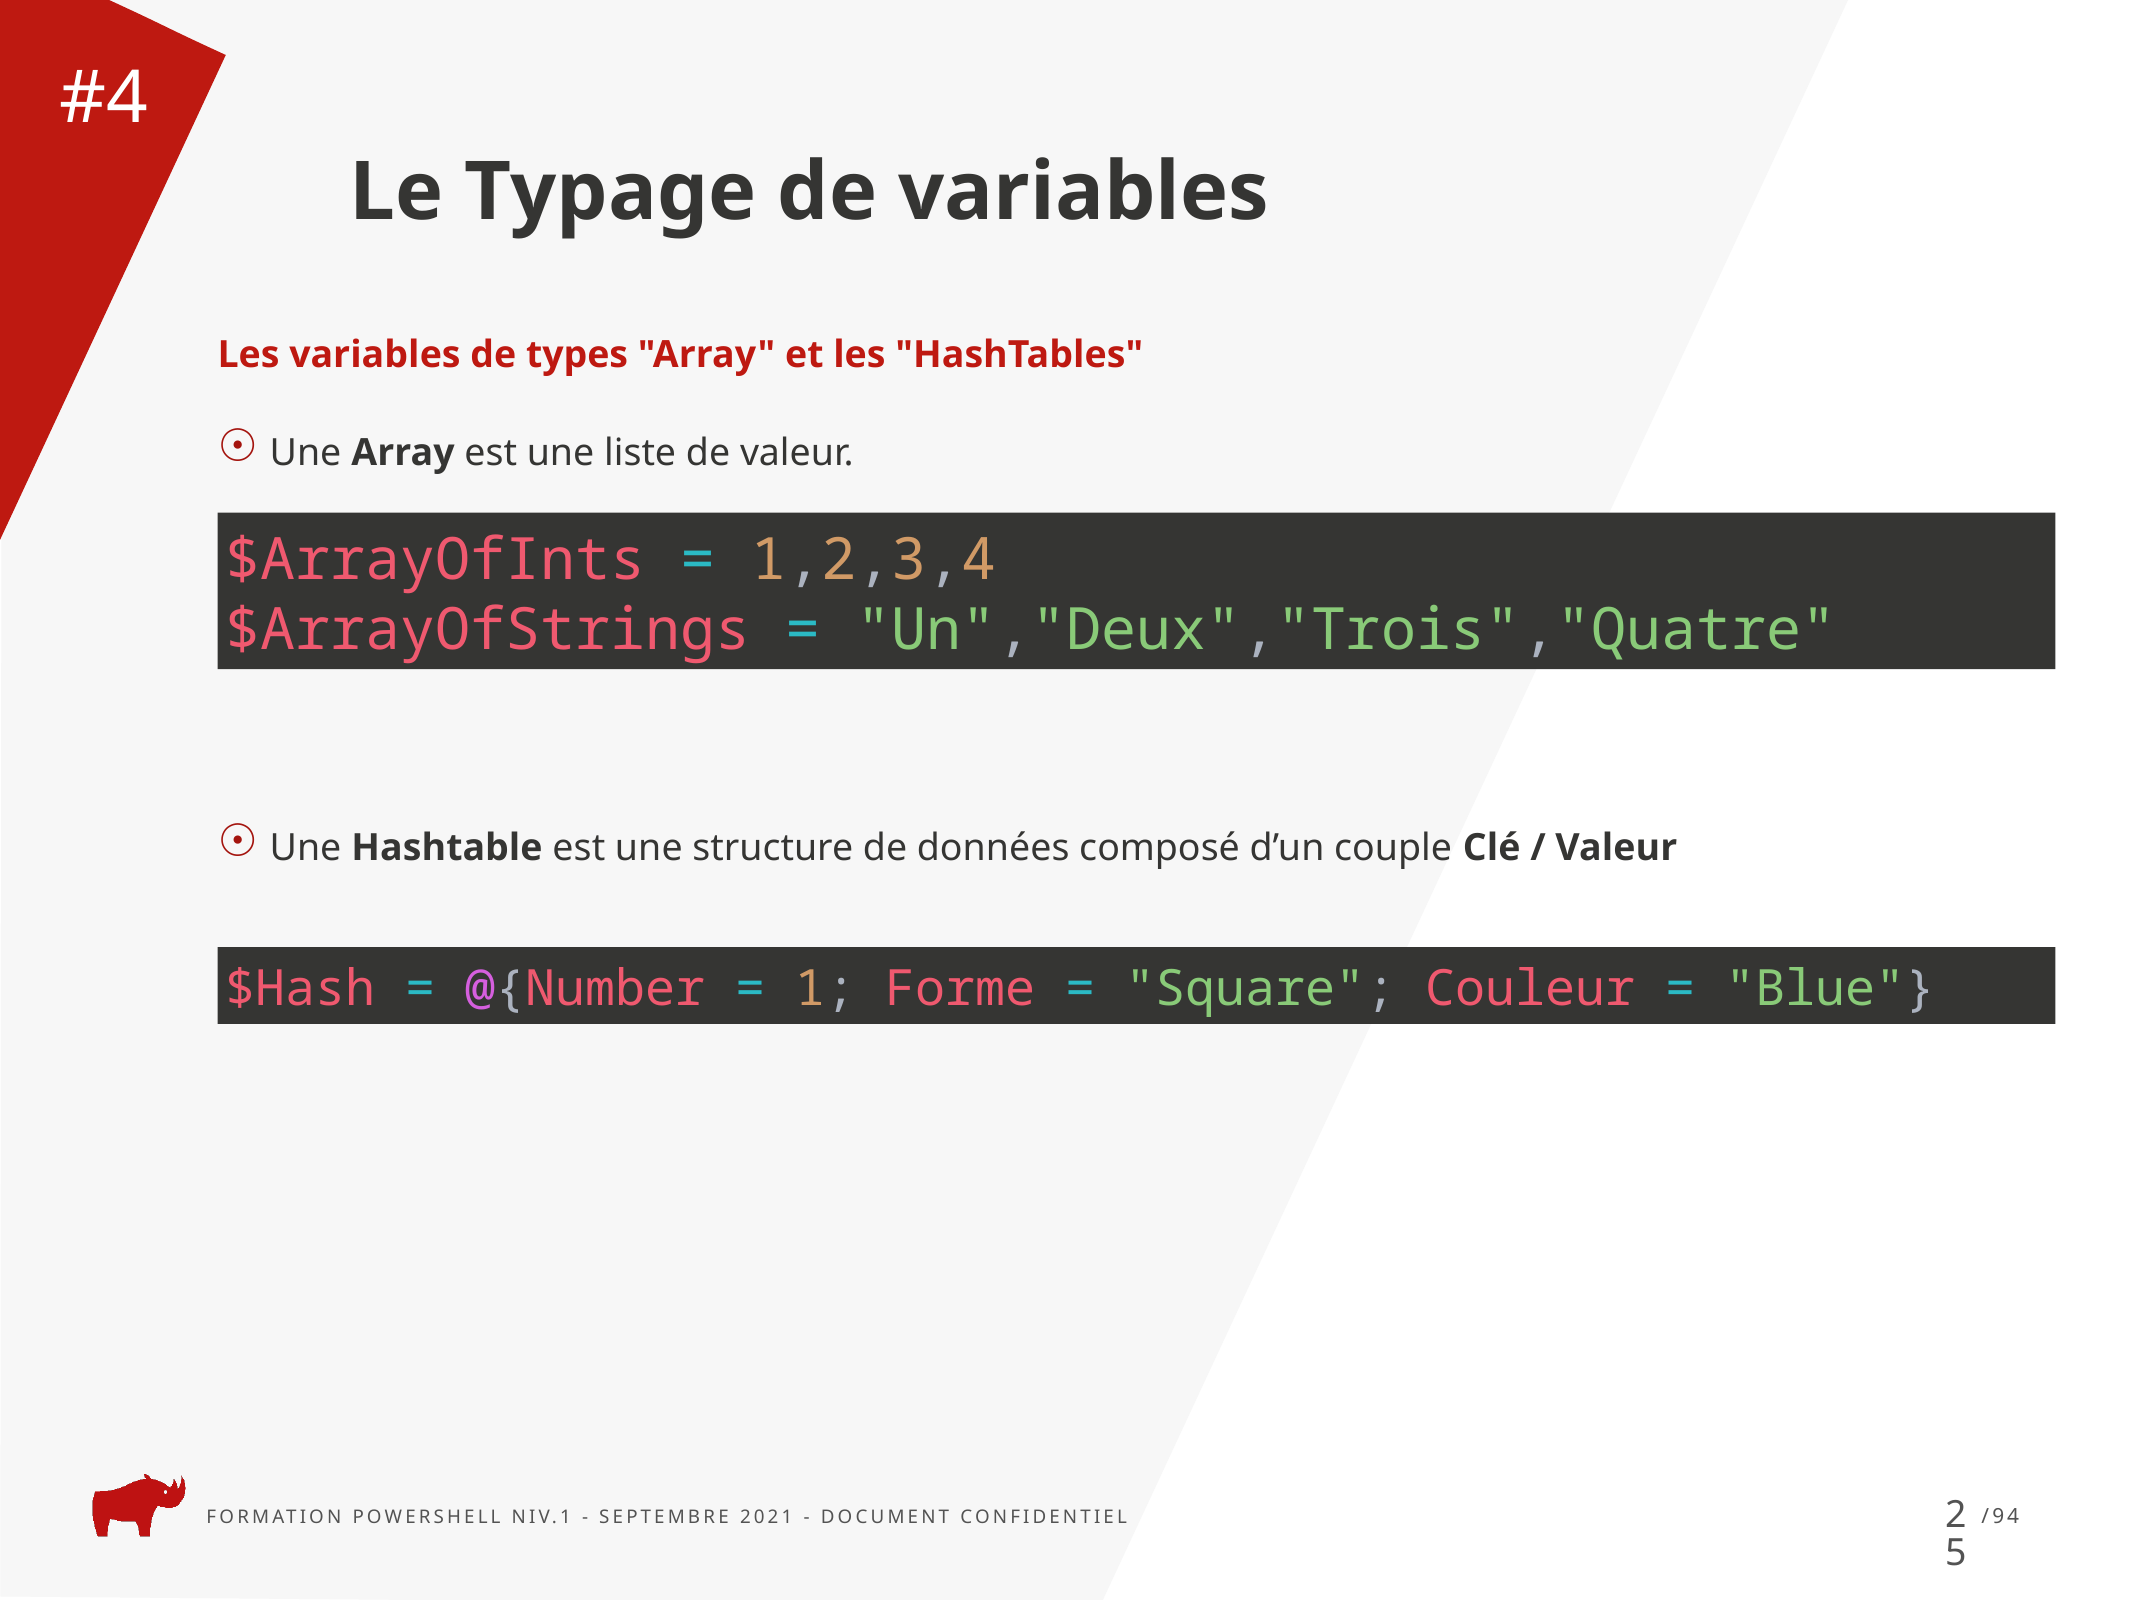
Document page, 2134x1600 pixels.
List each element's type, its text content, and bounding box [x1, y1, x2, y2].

text_box Les variables de types "Array" et les "HashTables" Une Array est une liste de valeur. Une Hashtable est une structure de données composé d’un couple Clé / Valeur [217, 307, 2099, 1168]
slide_number 25 [1936, 1481, 1979, 1538]
text_box $ArrayOfInts = 1,2,3,4 $ArrayOfStrings = "Un","Deux","Trois","Quatre" [217, 512, 2056, 670]
text_box $Hash = @{Number = 1; Forme = "Square"; Couleur = "Blue"} [217, 947, 2056, 1024]
text_box #4 [51, 40, 158, 145]
title Le Typage de variables [340, 0, 2134, 246]
picture [44, 1440, 230, 1572]
